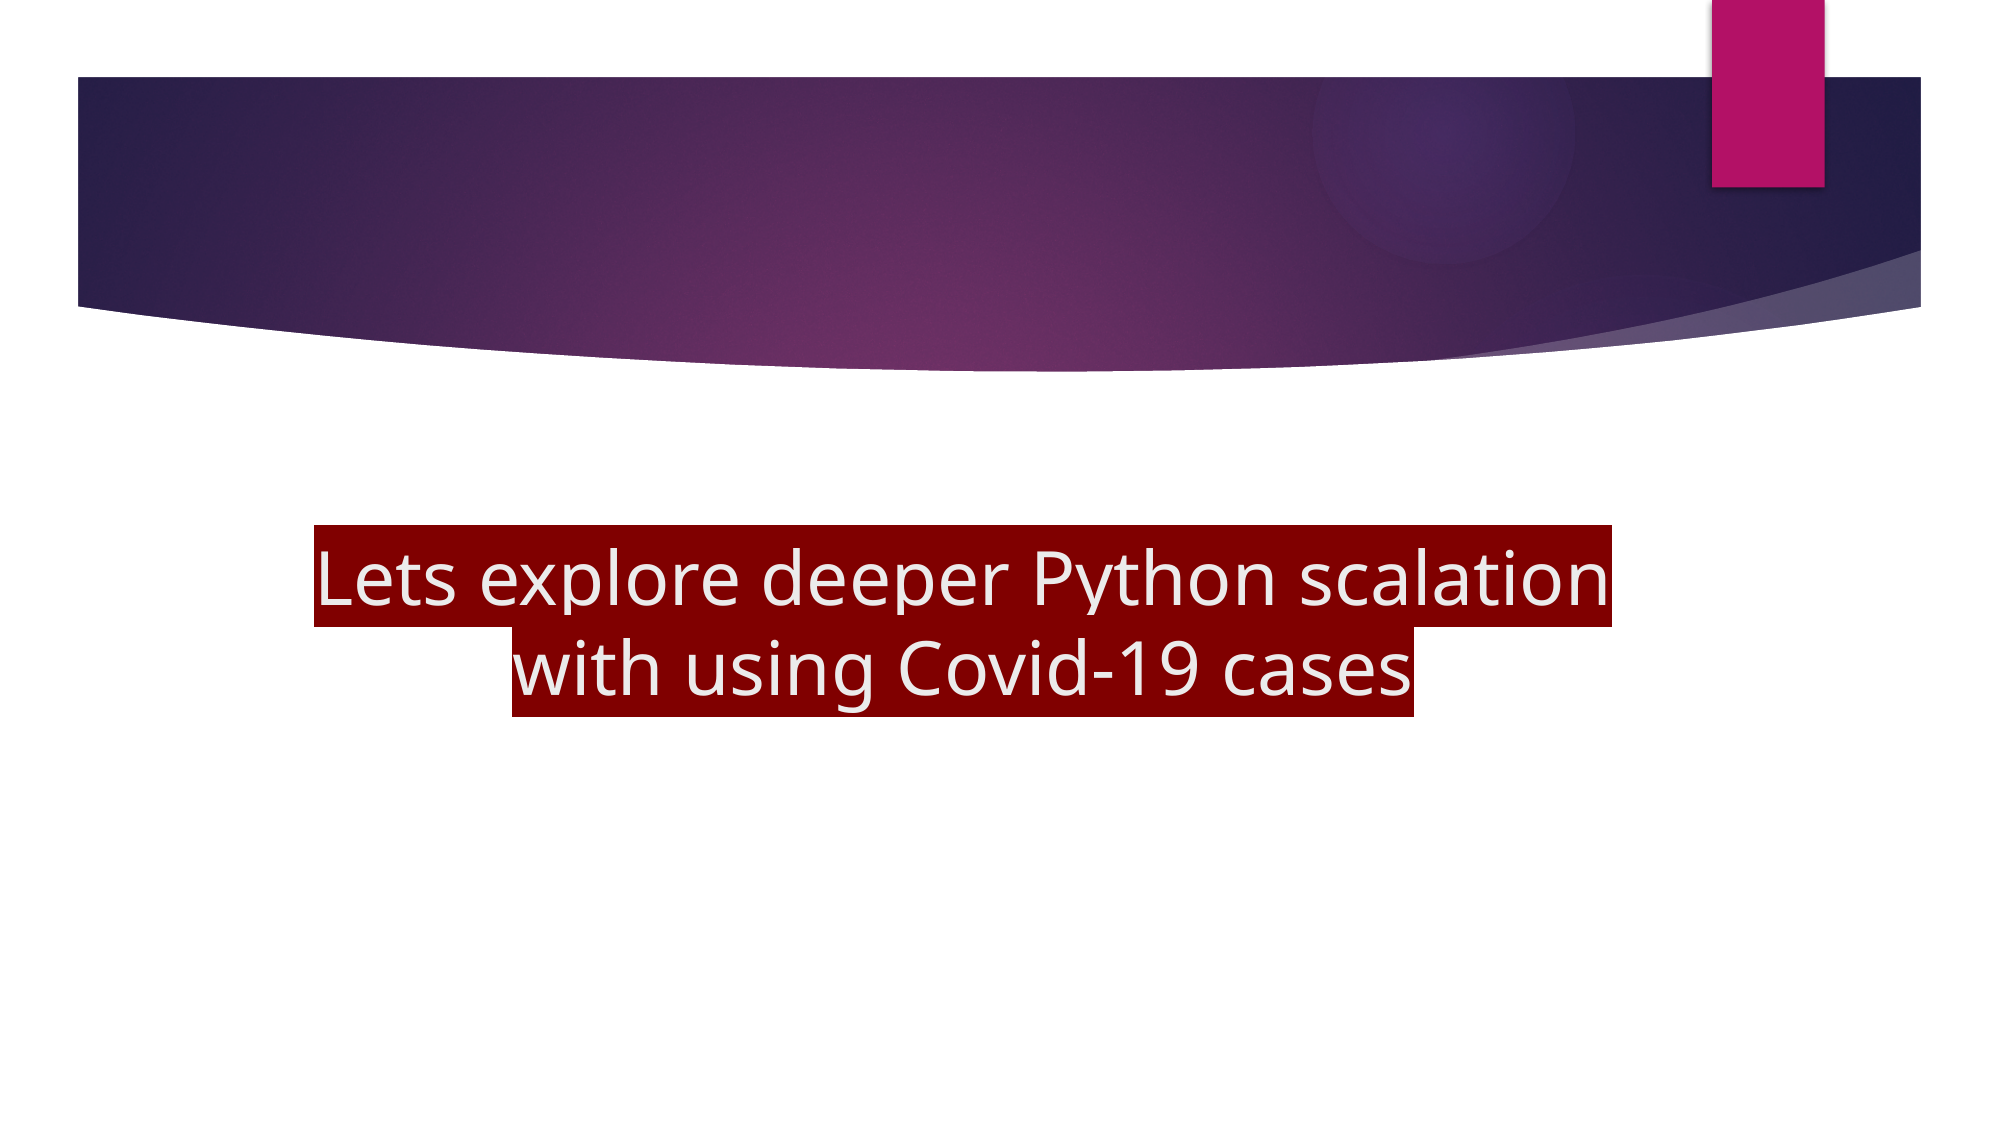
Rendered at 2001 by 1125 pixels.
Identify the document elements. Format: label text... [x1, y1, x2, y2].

title Lets explore deeper Python scalation with using Covid-19 cases [244, 562, 1682, 679]
